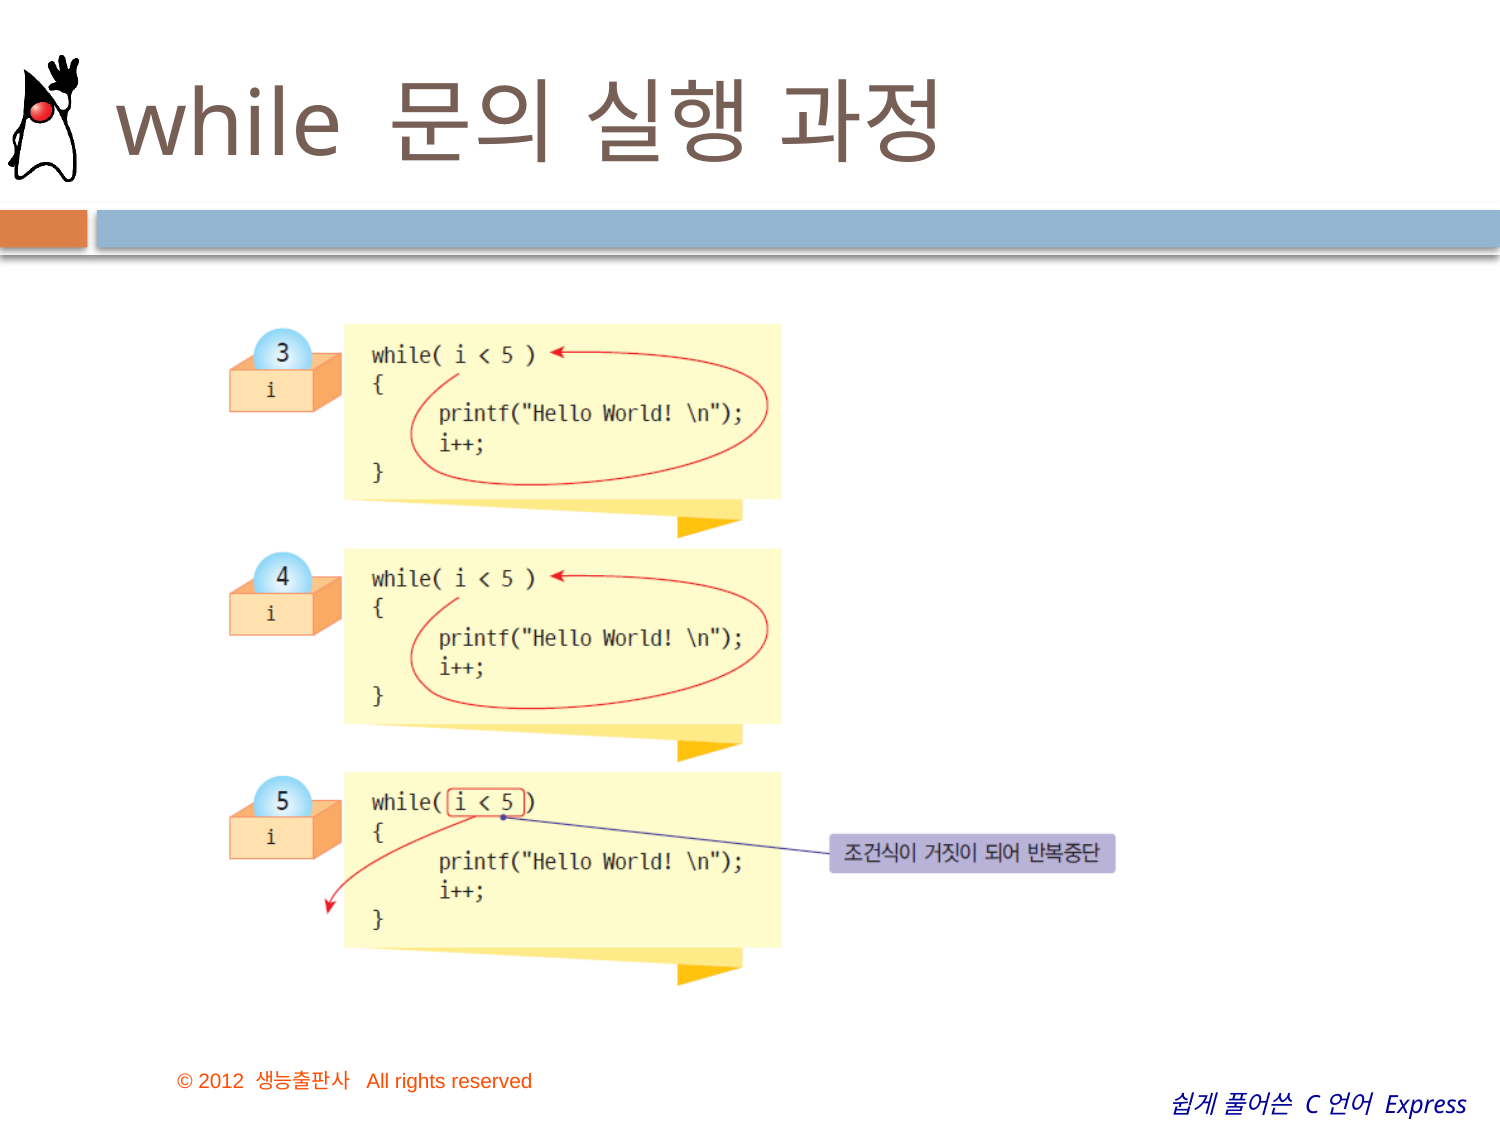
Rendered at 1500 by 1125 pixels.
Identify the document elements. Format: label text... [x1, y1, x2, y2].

picture [8, 55, 79, 182]
title while 문의 실행 과정 [100, 37, 1438, 200]
picture [207, 319, 1161, 993]
